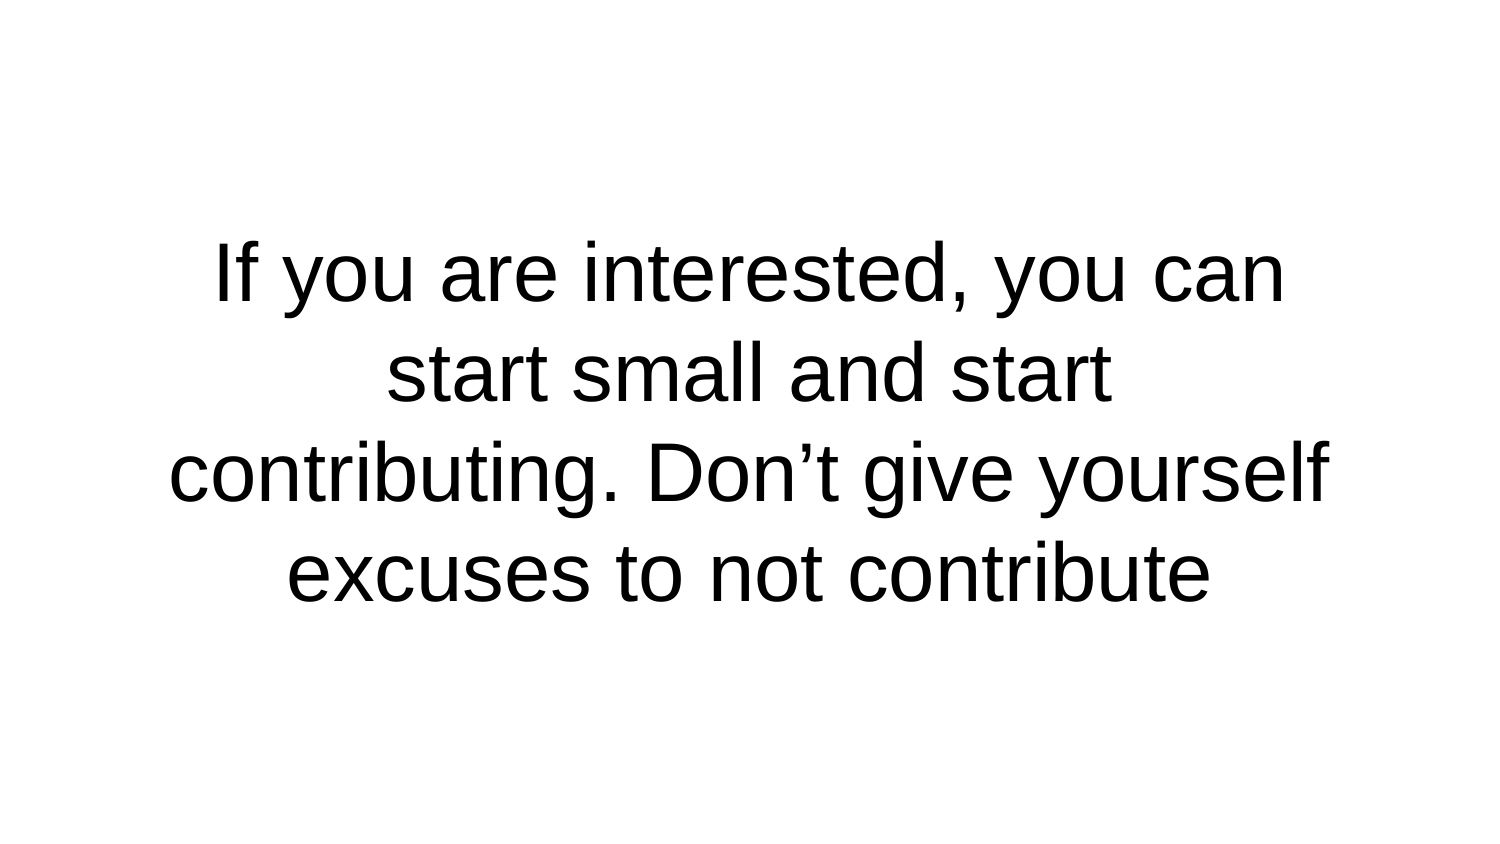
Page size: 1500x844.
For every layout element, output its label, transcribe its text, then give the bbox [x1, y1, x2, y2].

text_box If you are interested, you can start small and start contributing. Don’t give yourself excuses to not contribute [152, 202, 1348, 642]
